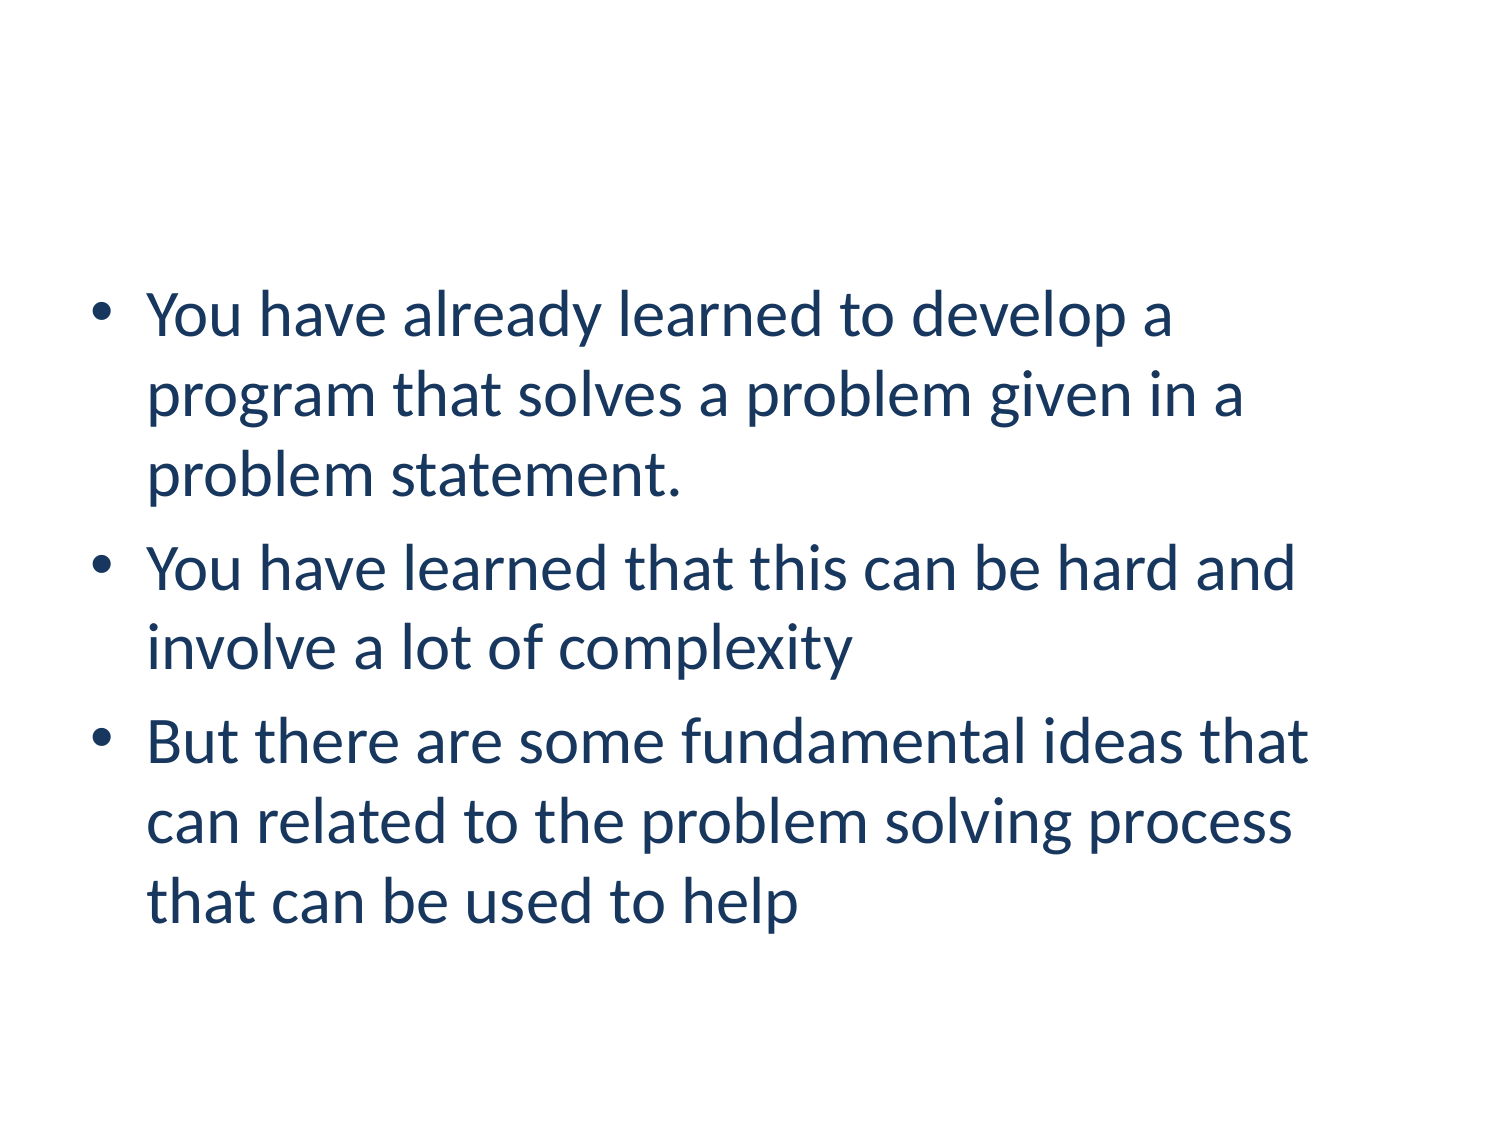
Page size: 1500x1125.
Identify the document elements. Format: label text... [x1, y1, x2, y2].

list You have already learned to develop a program that solves a problem given in a problem statement. You have learned that this can be hard and involve a lot of complexity But there are some fundamental ideas that can related to the problem solving process that can be used to help [75, 262, 1425, 1005]
